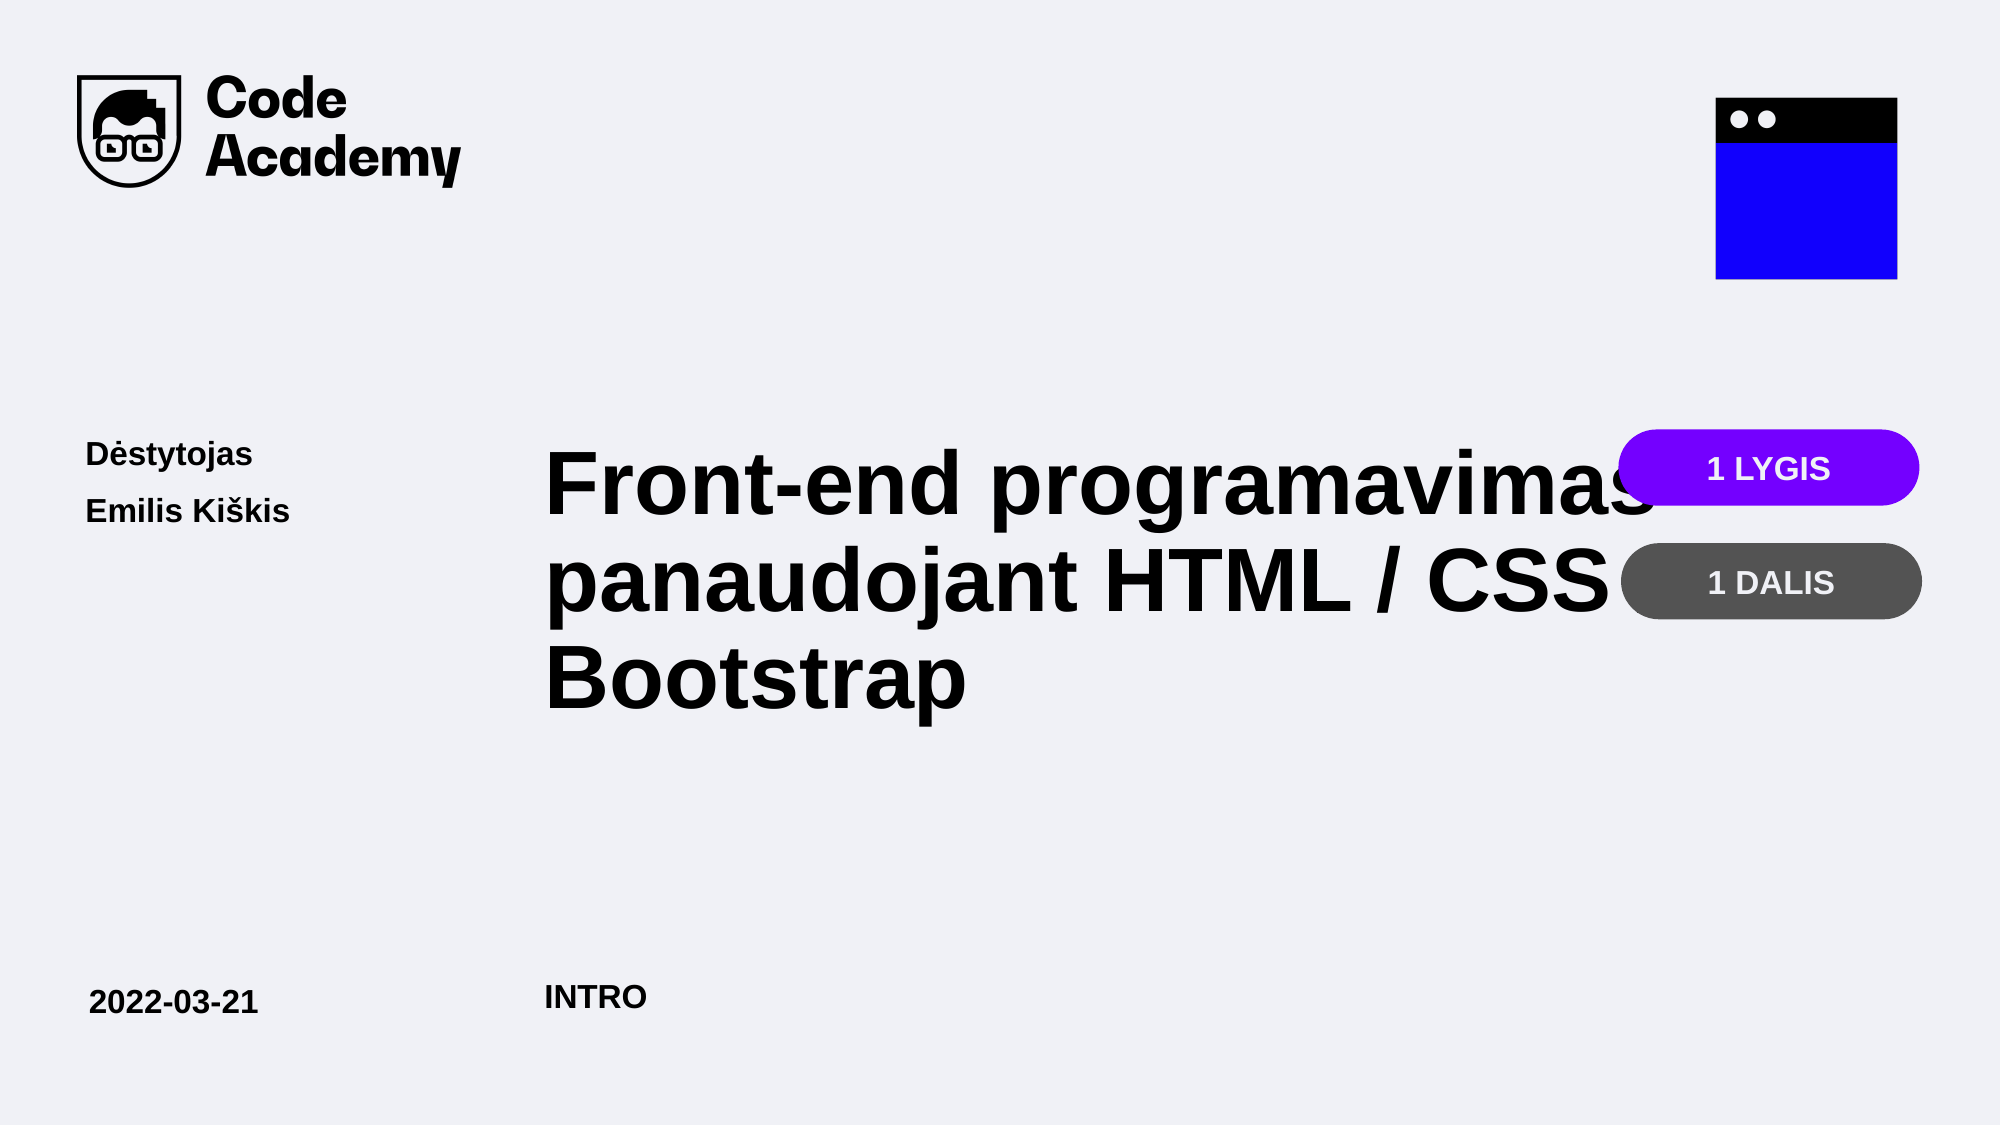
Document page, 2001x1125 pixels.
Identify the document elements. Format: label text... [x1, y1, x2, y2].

picture [77, 75, 461, 188]
text_box 2022-03-21 [73, 972, 461, 1125]
picture [1693, 74, 1920, 302]
list Dėstytojas Emilis Kiškis [77, 429, 462, 822]
list INTRO [536, 972, 1694, 1125]
text_box 1 LYGIS [1618, 429, 1920, 506]
title Front-end programavimas panaudojant HTML / CSS / Bootstrap [536, 428, 1694, 822]
text_box 1 DALIS [1621, 543, 1923, 620]
